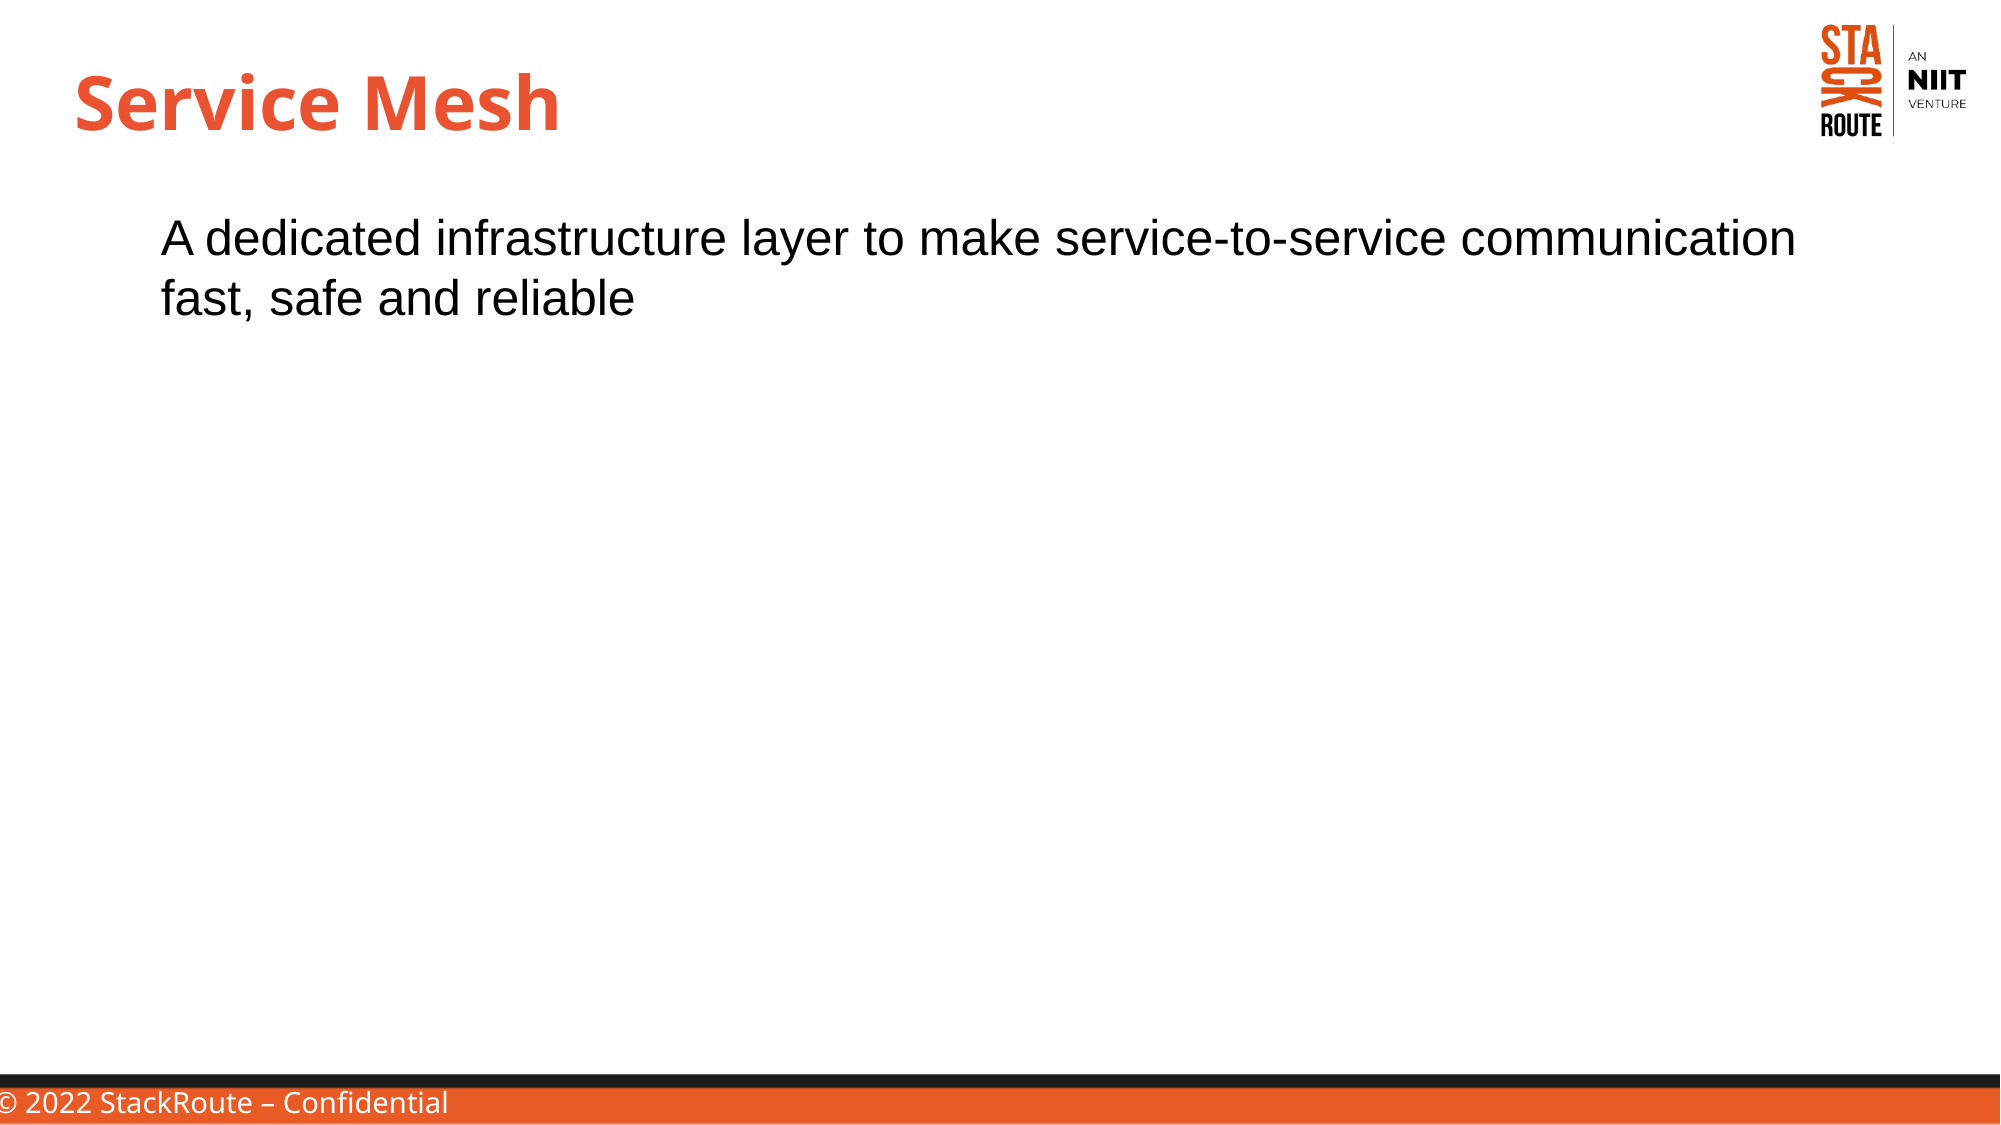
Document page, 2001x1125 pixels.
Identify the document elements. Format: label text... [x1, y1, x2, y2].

title Service Mesh [59, 52, 1785, 161]
list A dedicated infrastructure layer to make service-to-service communication fast, safe and reliable [137, 197, 1863, 1014]
picture [1817, 18, 1970, 141]
picture [0, 1074, 2000, 1125]
